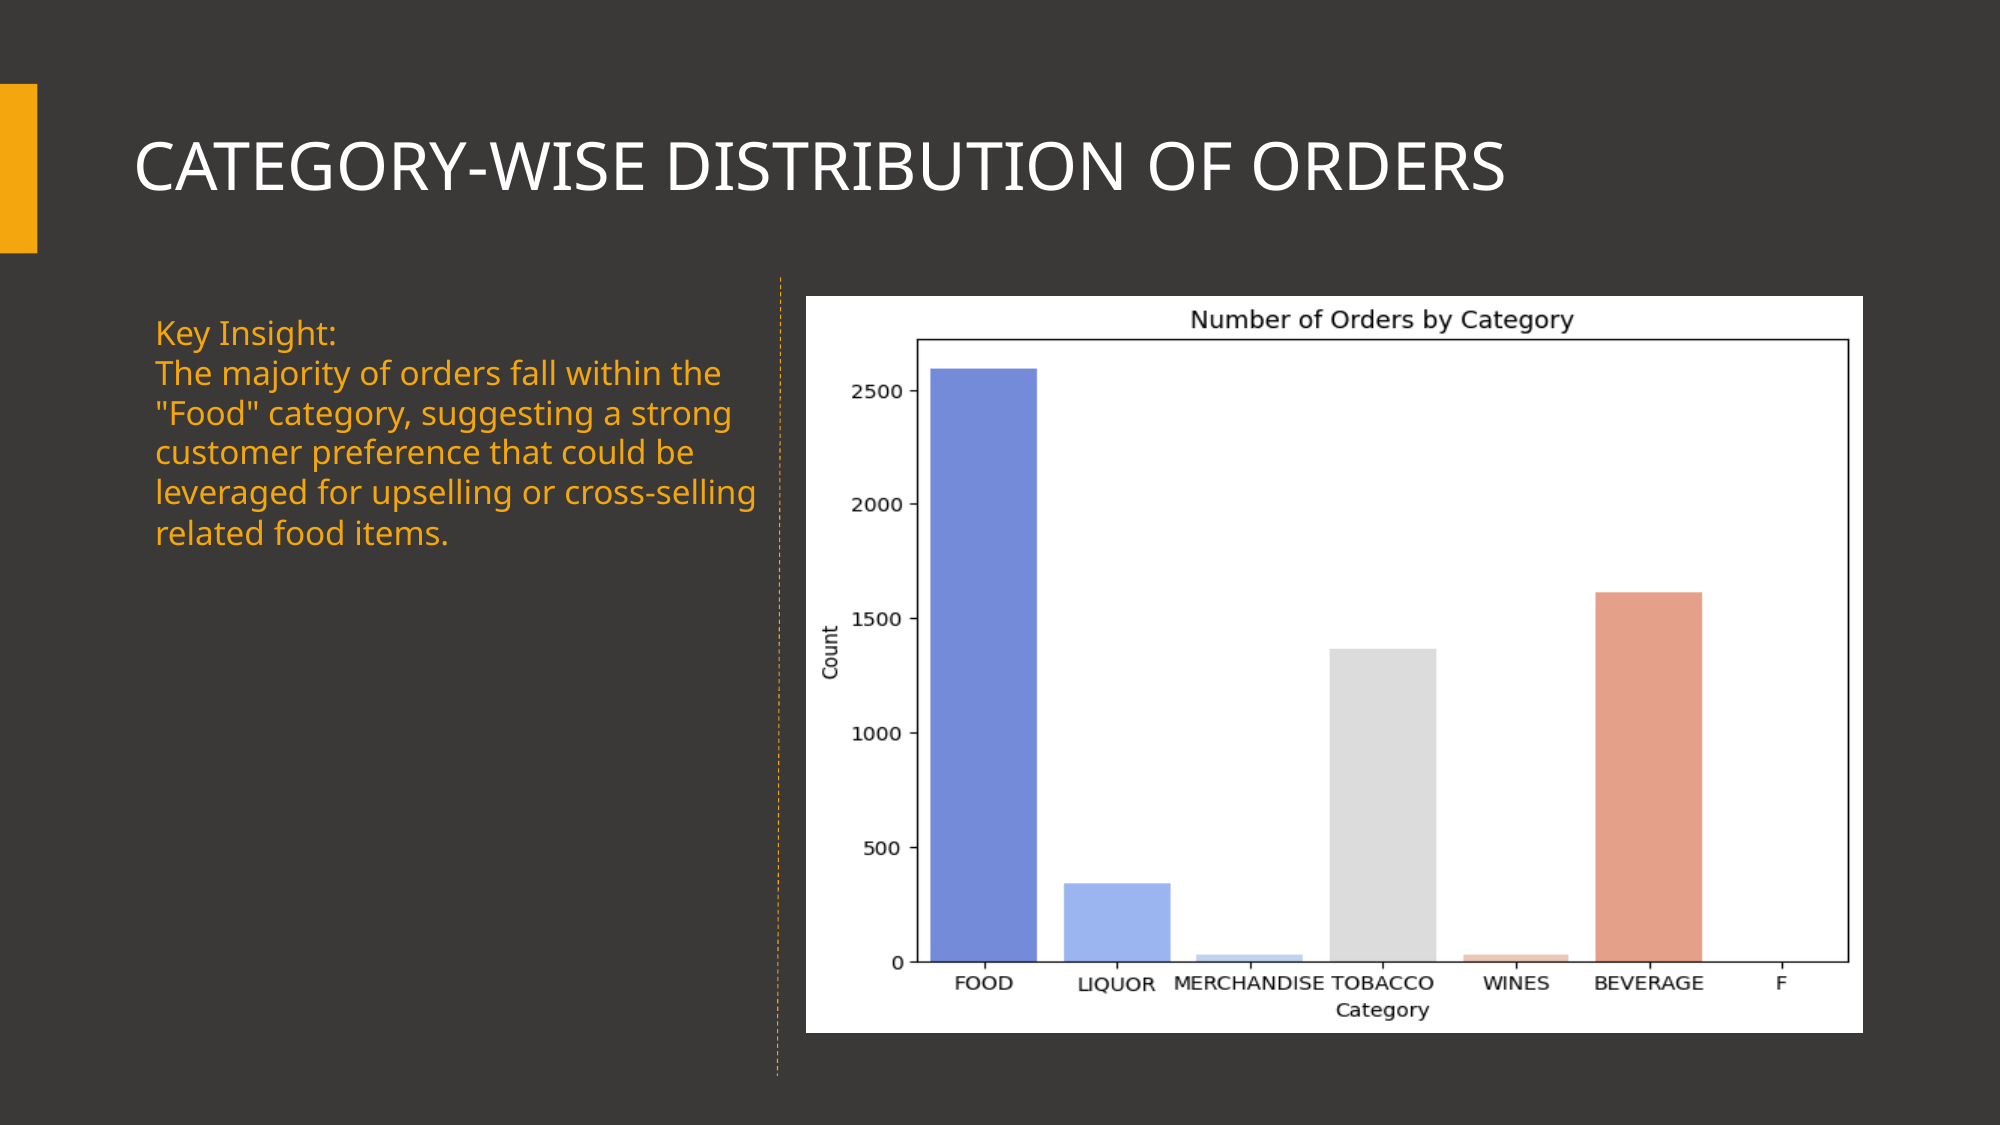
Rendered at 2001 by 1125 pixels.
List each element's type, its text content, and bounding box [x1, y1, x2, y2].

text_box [777, 277, 781, 1076]
text_box Key Insight: The majority of orders fall within the "Food" category, suggesting a strong customer preference that could be leveraged for upselling or cross-selling related food items. [140, 304, 777, 559]
title Category-wise Distribution of Orders [118, 59, 1863, 278]
picture [806, 296, 1863, 1033]
